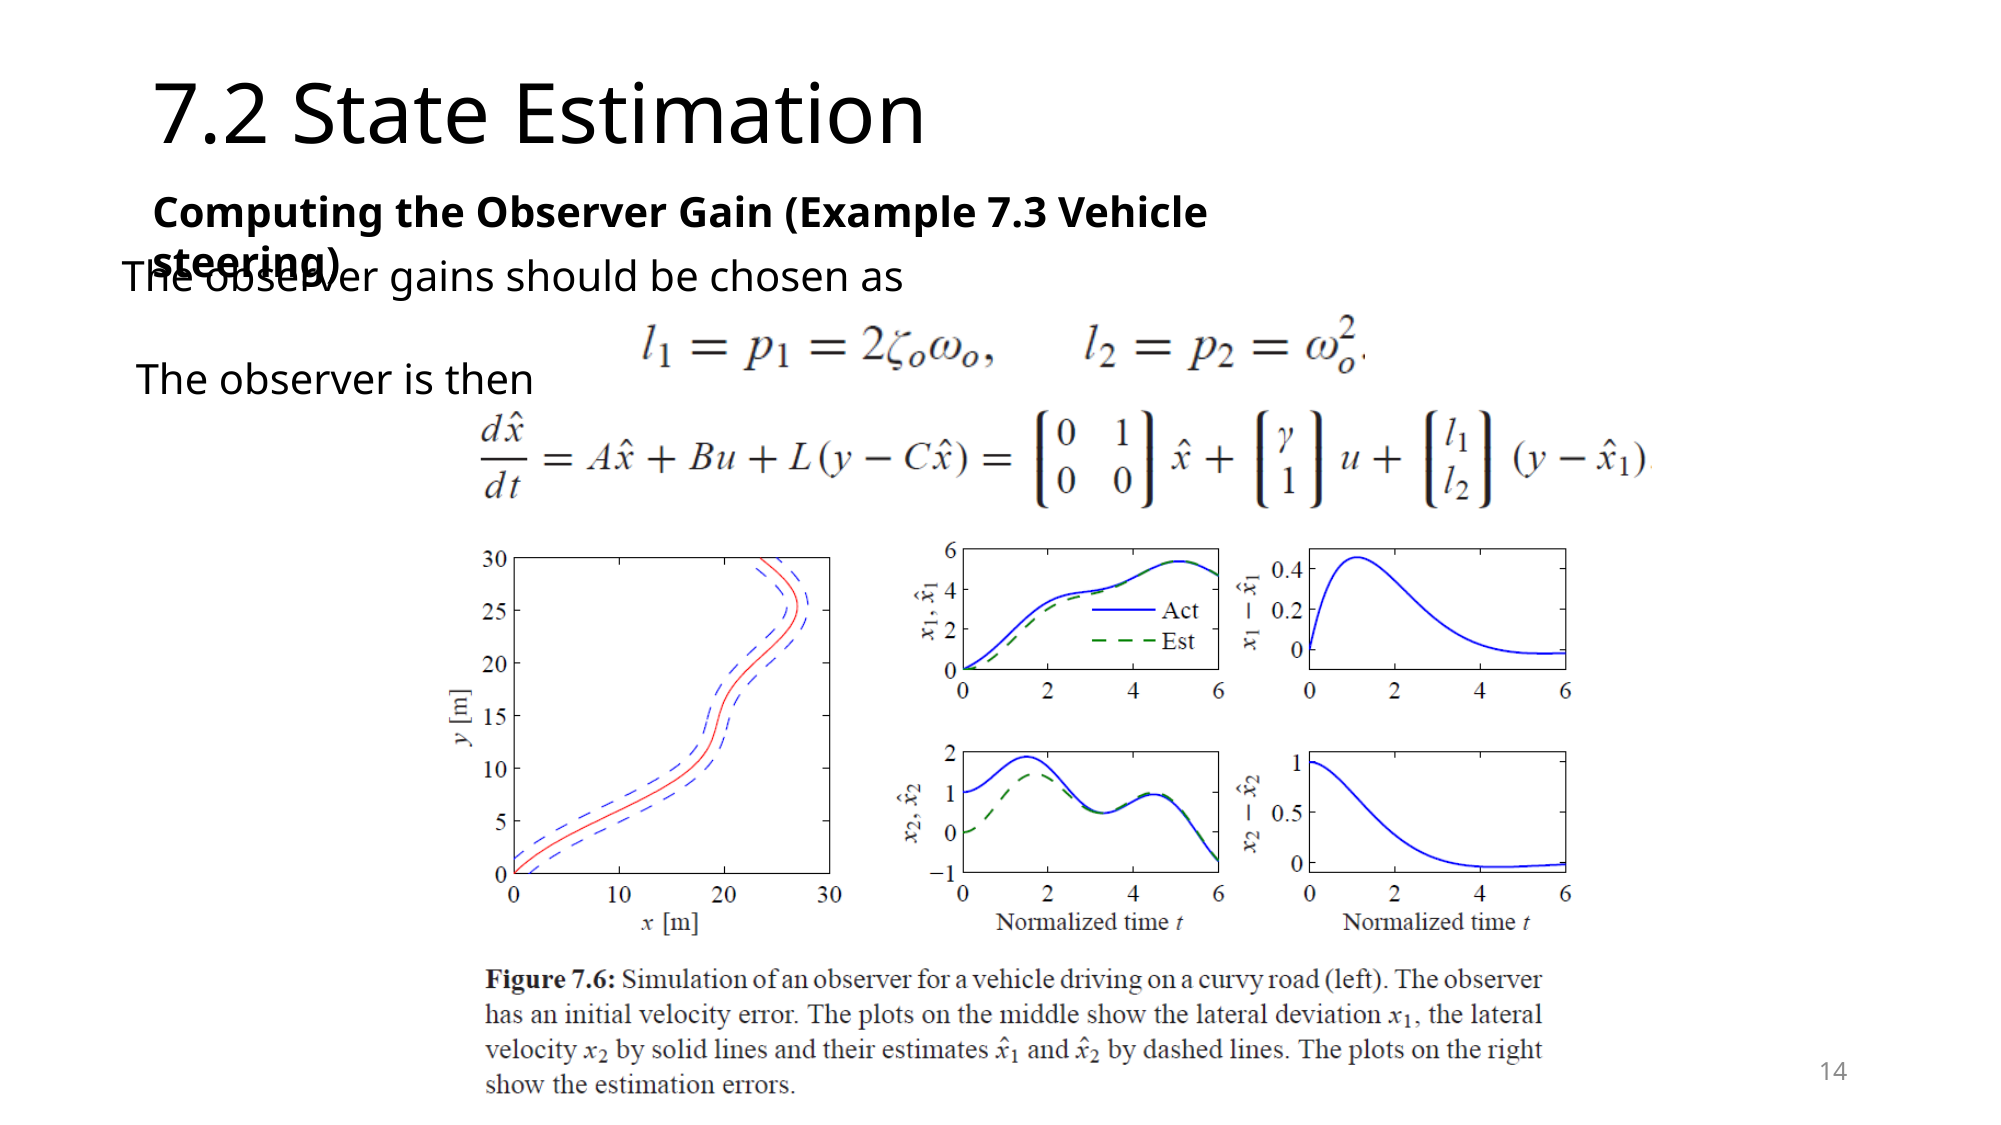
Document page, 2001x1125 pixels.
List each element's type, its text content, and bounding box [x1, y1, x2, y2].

slide_number 14 [1412, 1042, 1863, 1103]
picture [476, 400, 1652, 516]
text_box The observer is then [121, 345, 550, 411]
picture [635, 307, 1365, 388]
text_box Computing the Observer Gain (Example 7.3 Vehicle steering) [137, 178, 1325, 294]
picture [437, 522, 1585, 1100]
title 7.2 State Estimation [137, 59, 1863, 173]
text_box The observer gains should be chosen as [106, 242, 920, 307]
